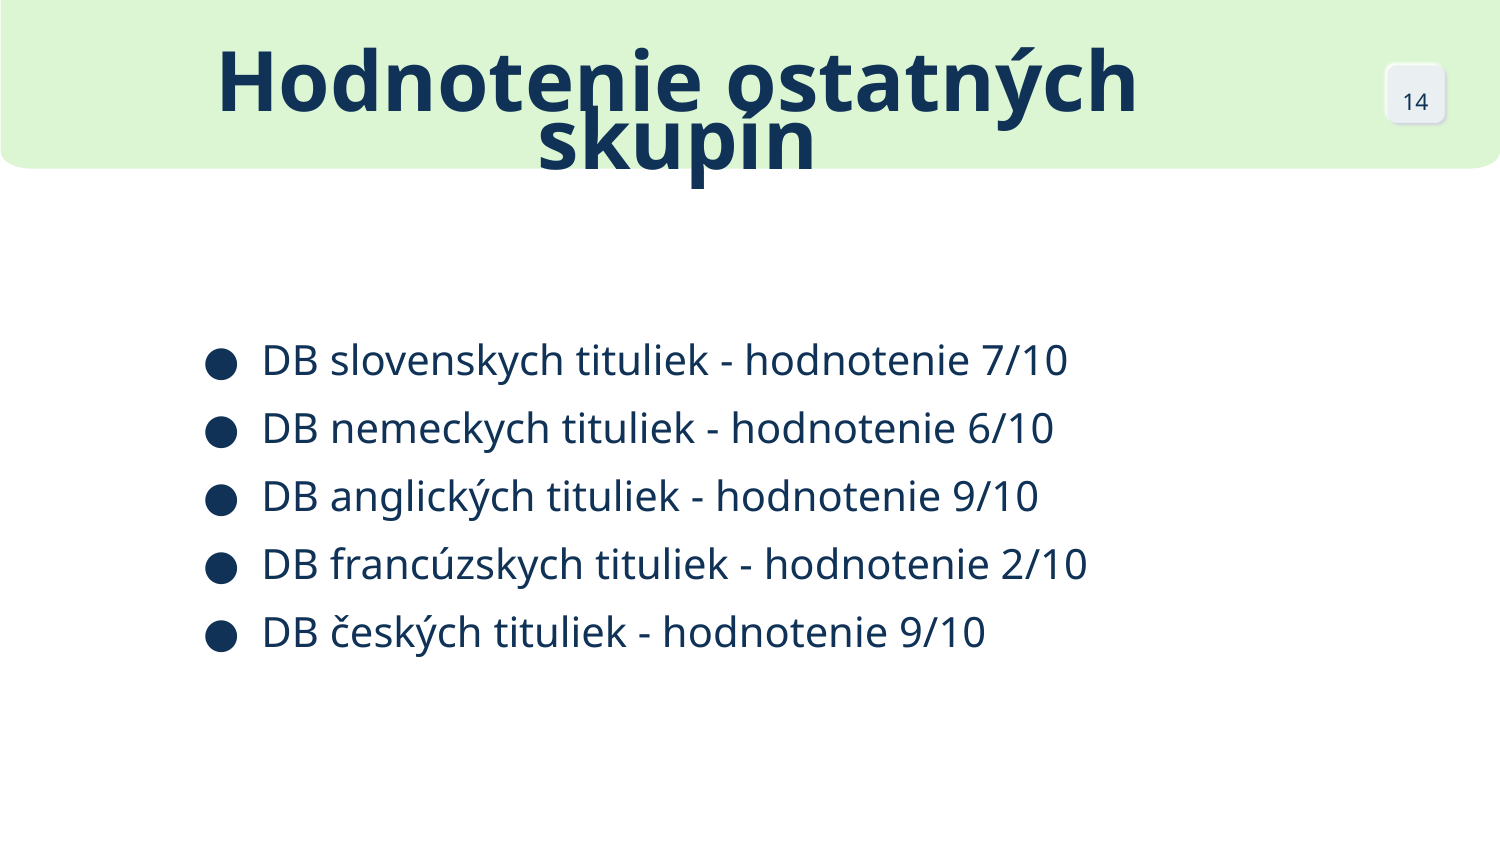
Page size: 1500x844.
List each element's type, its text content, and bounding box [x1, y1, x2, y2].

text_box [0, 0, 1500, 169]
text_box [75, 64, 1281, 155]
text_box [1381, 60, 1450, 128]
text_box DB slovenskych tituliek - hodnotenie 7/10 DB nemeckych tituliek - hodnotenie 6/10 DB anglických tituliek - hodnotenie 9/10 DB francúzskych tituliek - hodnotenie 2/10 DB českých tituliek - hodnotenie 9/10 [186, 316, 1315, 656]
